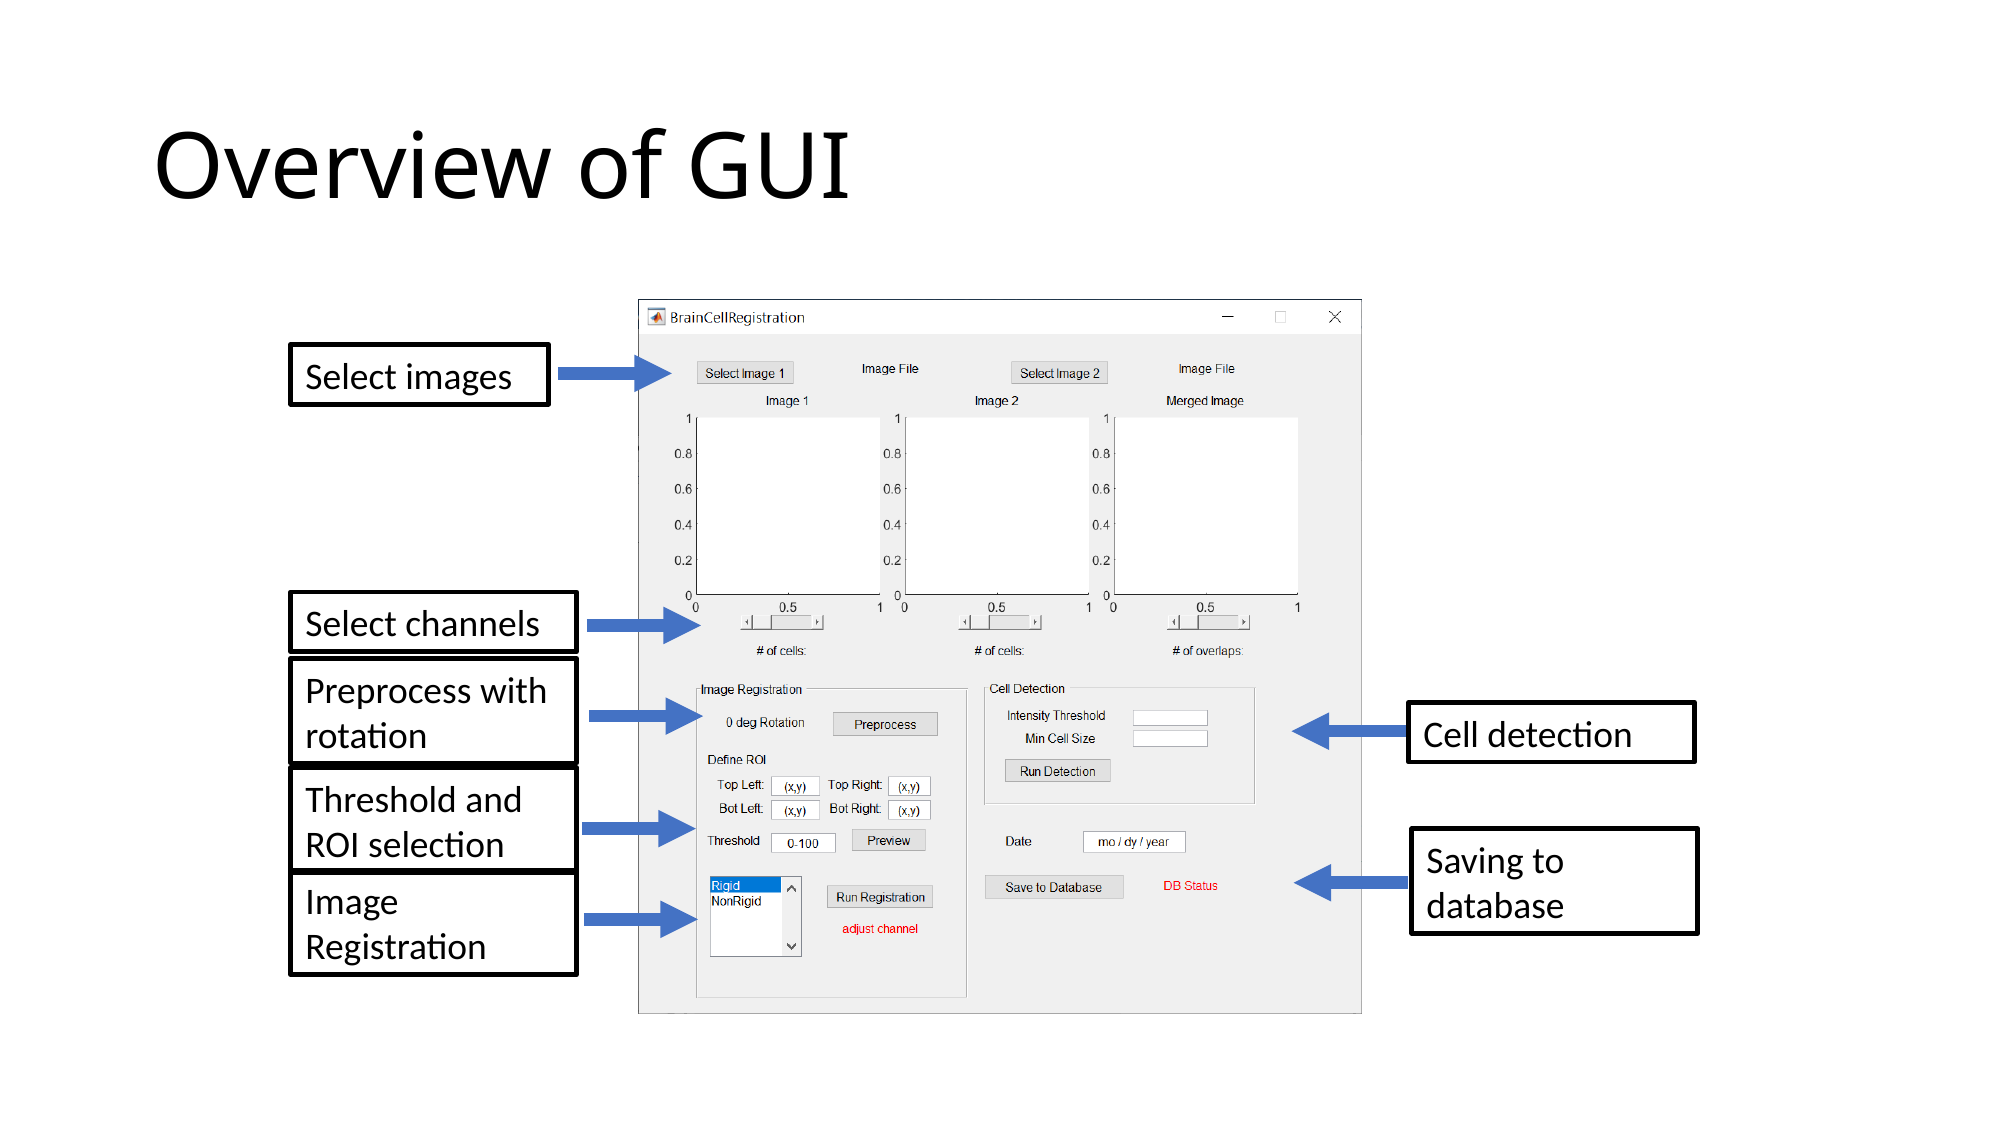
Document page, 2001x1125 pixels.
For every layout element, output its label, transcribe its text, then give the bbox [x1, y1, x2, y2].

text_box Threshold and ROI selection [290, 767, 577, 870]
title Overview of GUI [137, 59, 1863, 278]
text_box Select channels [290, 592, 577, 652]
text_box Saving to database [1411, 828, 1698, 934]
text_box Image Registration [290, 870, 577, 975]
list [638, 299, 1362, 1014]
text_box Select images [290, 344, 549, 405]
text_box Cell detection [1408, 702, 1695, 762]
text_box Preprocess with rotation [290, 658, 577, 764]
